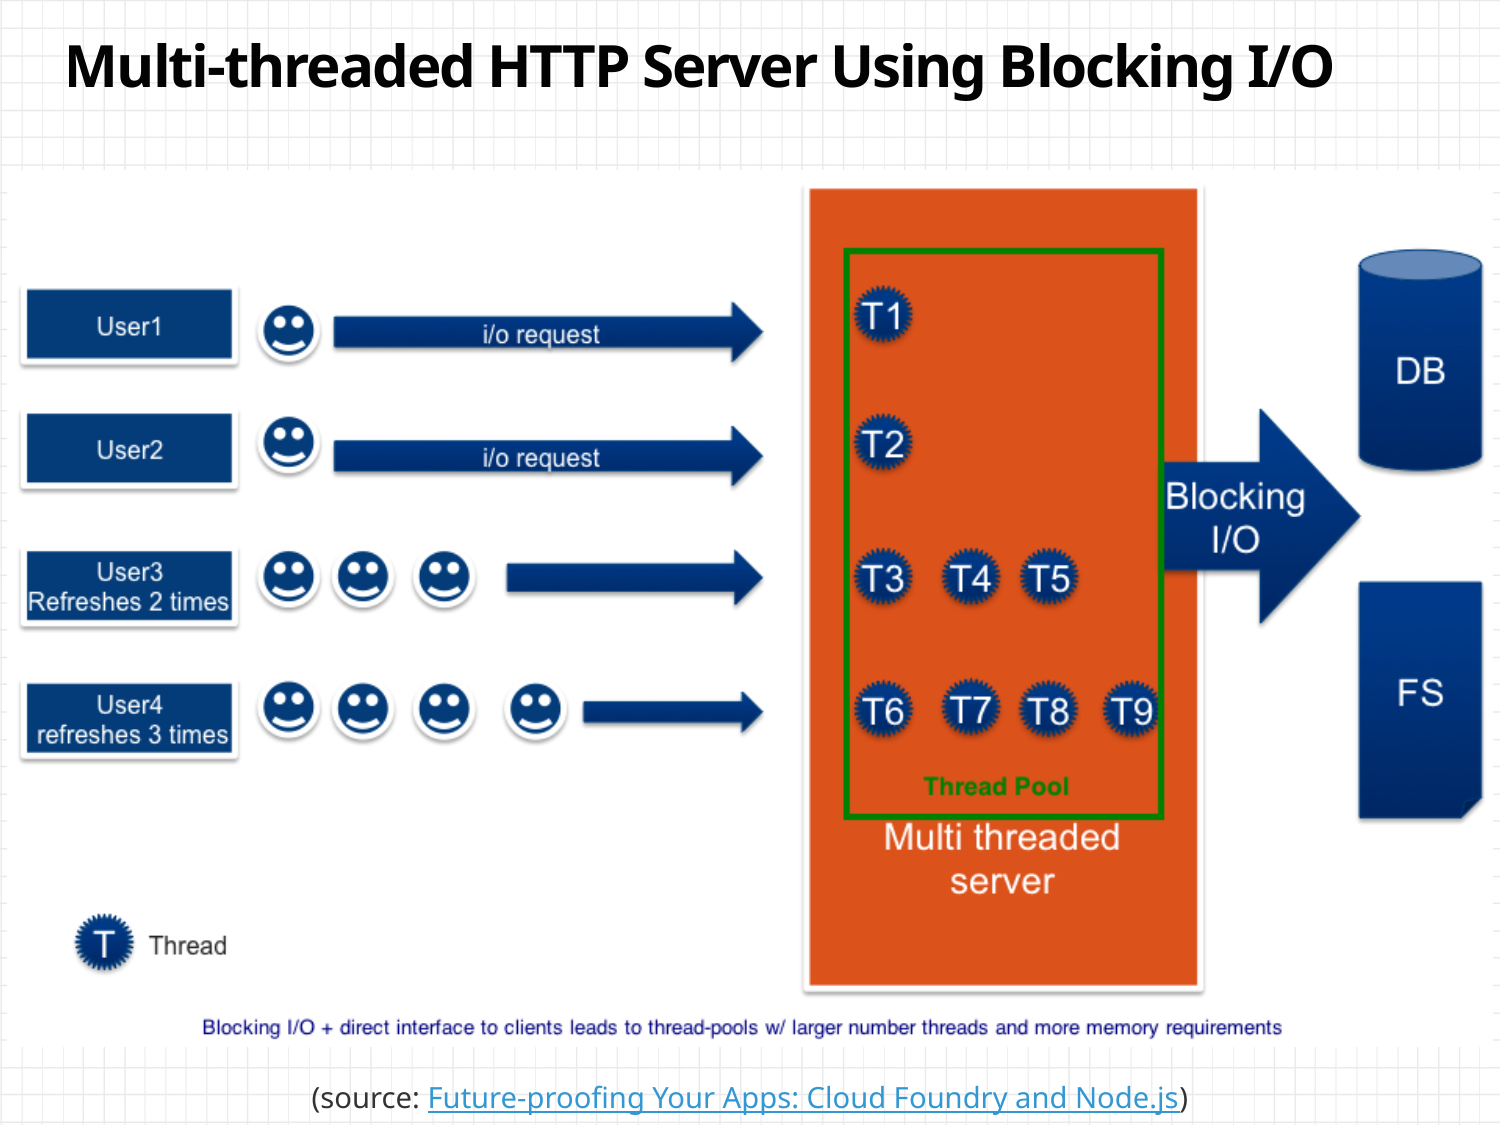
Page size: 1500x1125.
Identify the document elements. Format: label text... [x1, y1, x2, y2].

text_box (source: Future-proofing Your Apps: Cloud Foundry and Node.js) [147, 1072, 1353, 1125]
title Multi-threaded HTTP Server Using Blocking I/O [63, 37, 1436, 102]
picture [0, 0, 1500, 1125]
